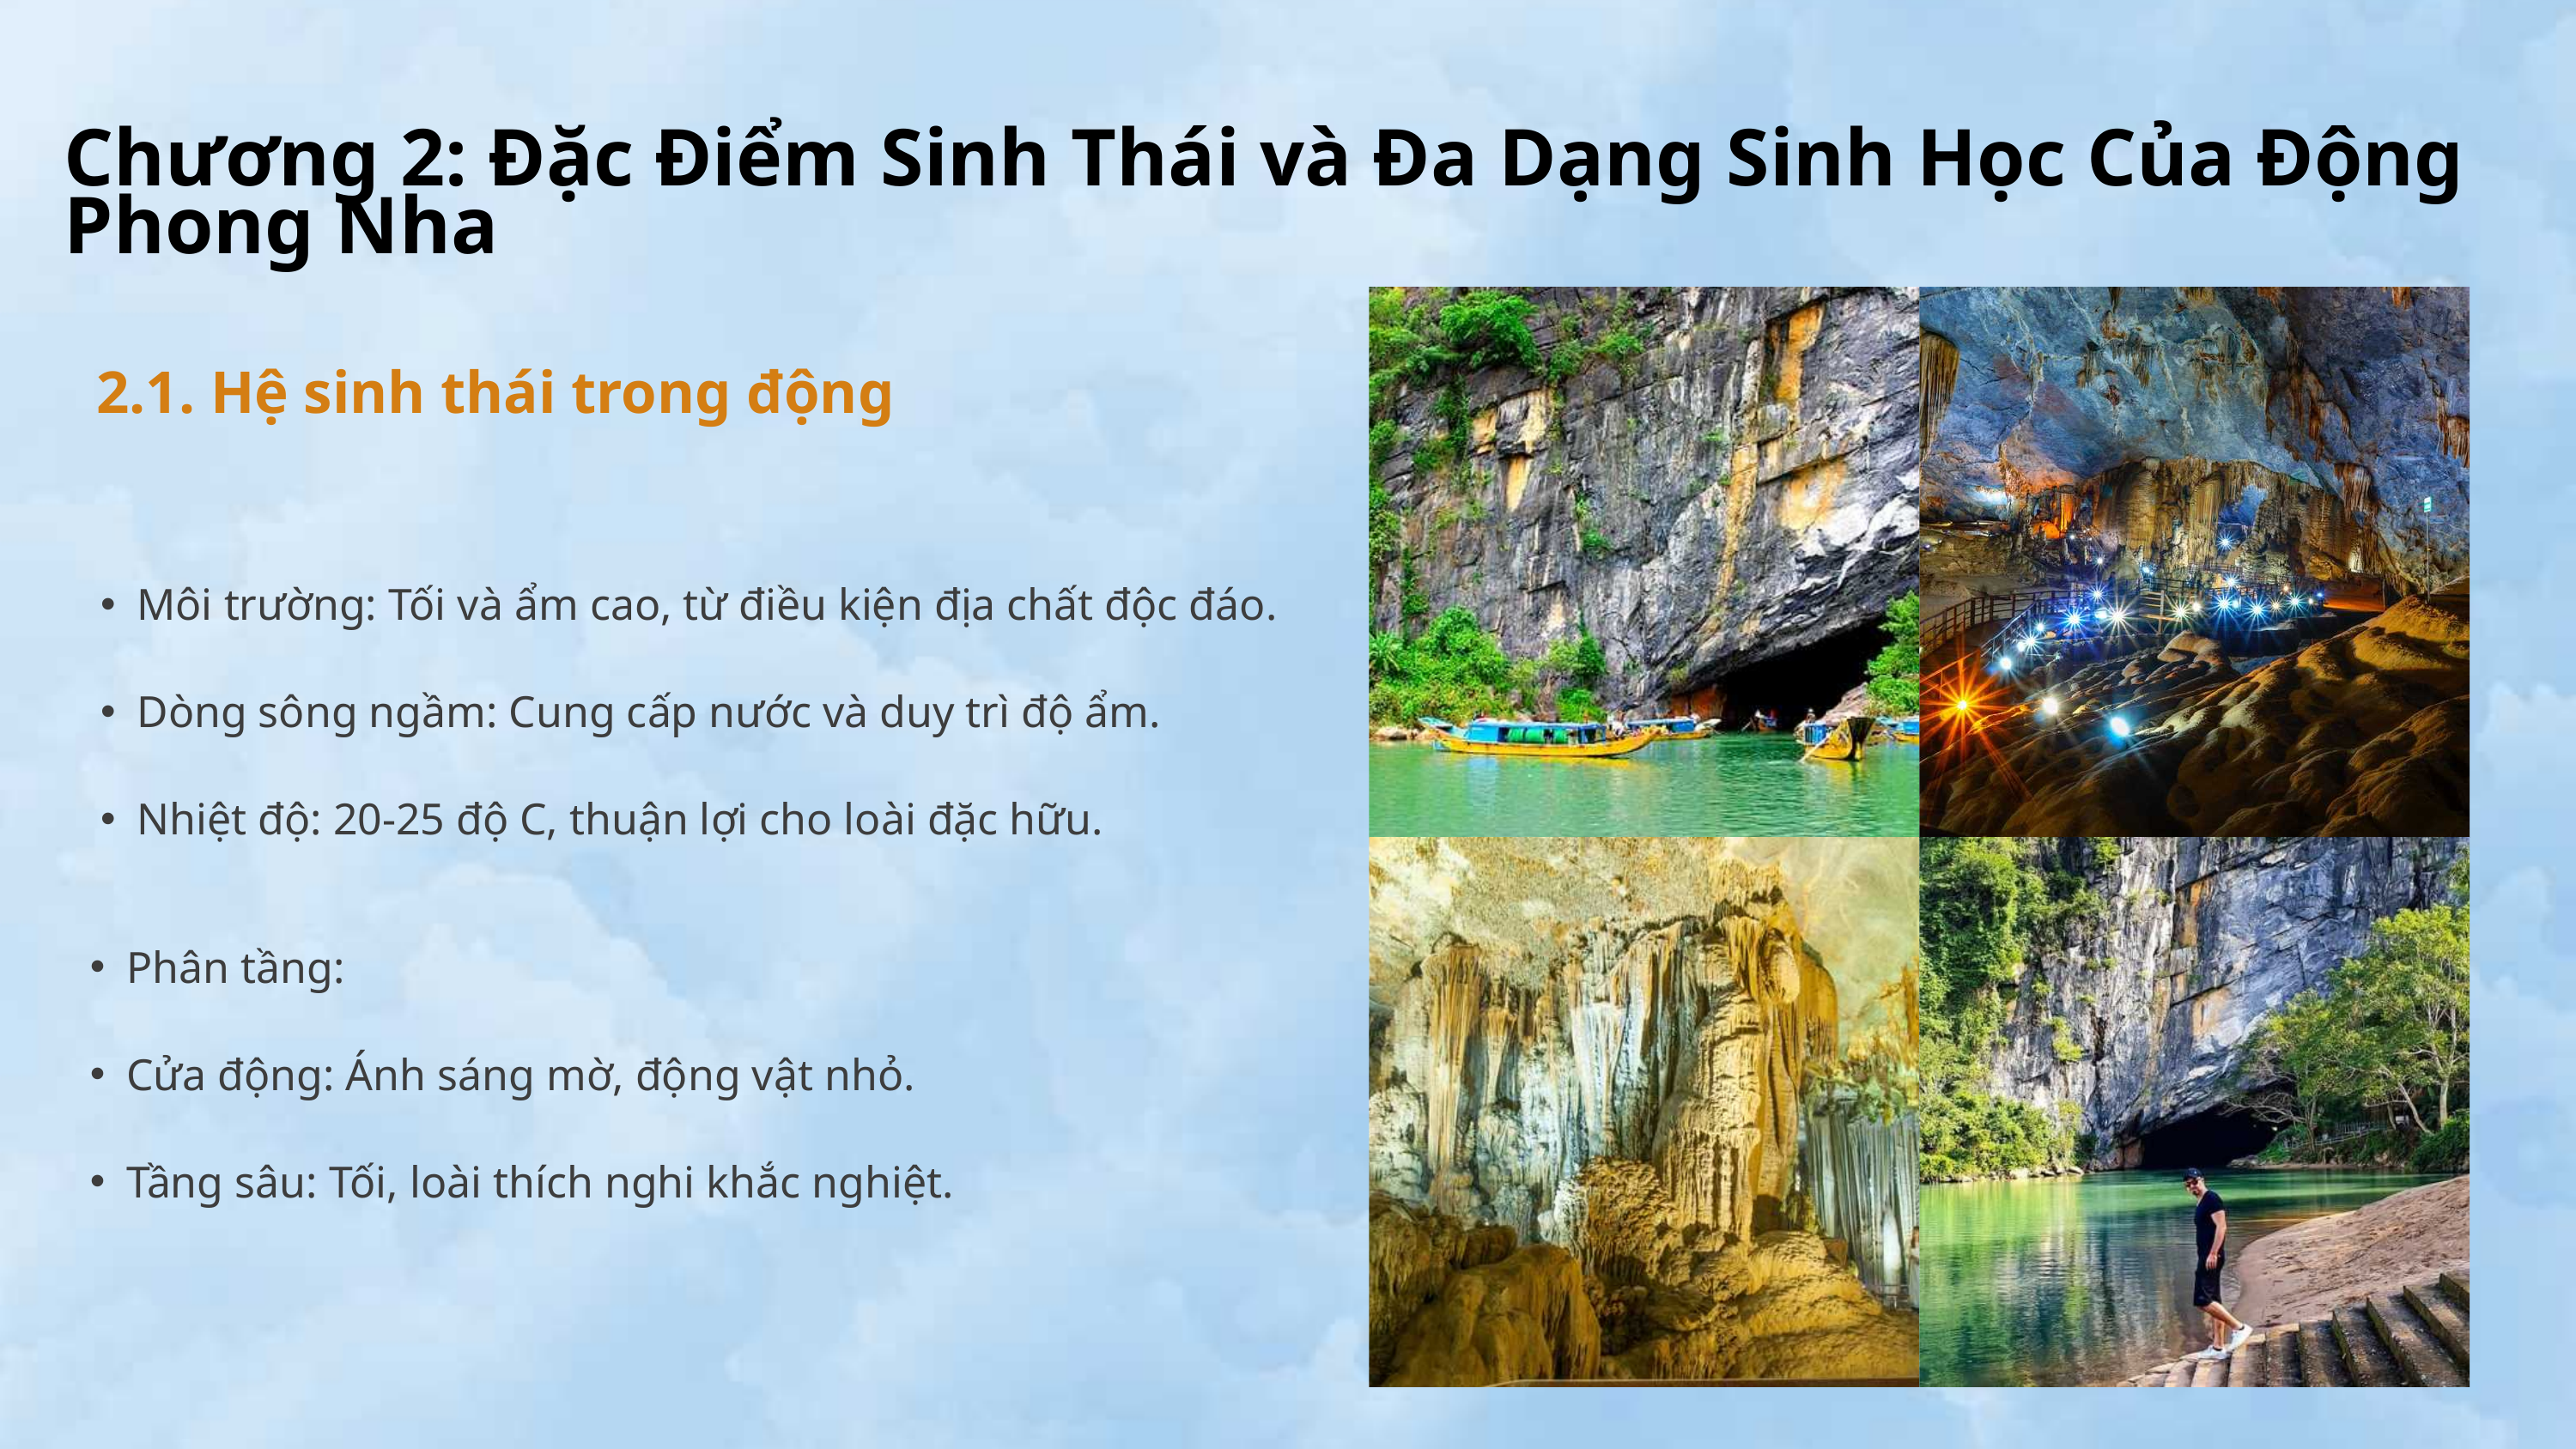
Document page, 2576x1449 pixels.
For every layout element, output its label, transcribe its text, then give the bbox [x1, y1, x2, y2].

text_box Môi trường: Tối và ẩm cao, từ điều kiện địa chất độc đáo. Dòng sông ngầm: Cung cấp nước và duy trì độ ẩm. Nhiệt độ: 20-25 độ C, thuận lợi cho loài đặc hữu. [64, 521, 1346, 951]
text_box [1369, 836, 1915, 1388]
text_box 2.1. Hệ sinh thái trong động [96, 280, 989, 488]
text_box Phân tầng: Cửa động: Ánh sáng mờ, động vật nhỏ. Tầng sâu: Tối, loài thích nghi khắc nghiệt. [40, 877, 1061, 1252]
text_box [1919, 836, 2470, 1388]
text_box Chương 2: Đặc Điểm Sinh Thái và Đa Dạng Sinh Học Của Động Phong Nha [64, 134, 2576, 270]
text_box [1369, 287, 1917, 836]
text_box [0, 0, 2576, 1449]
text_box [1919, 287, 2470, 836]
